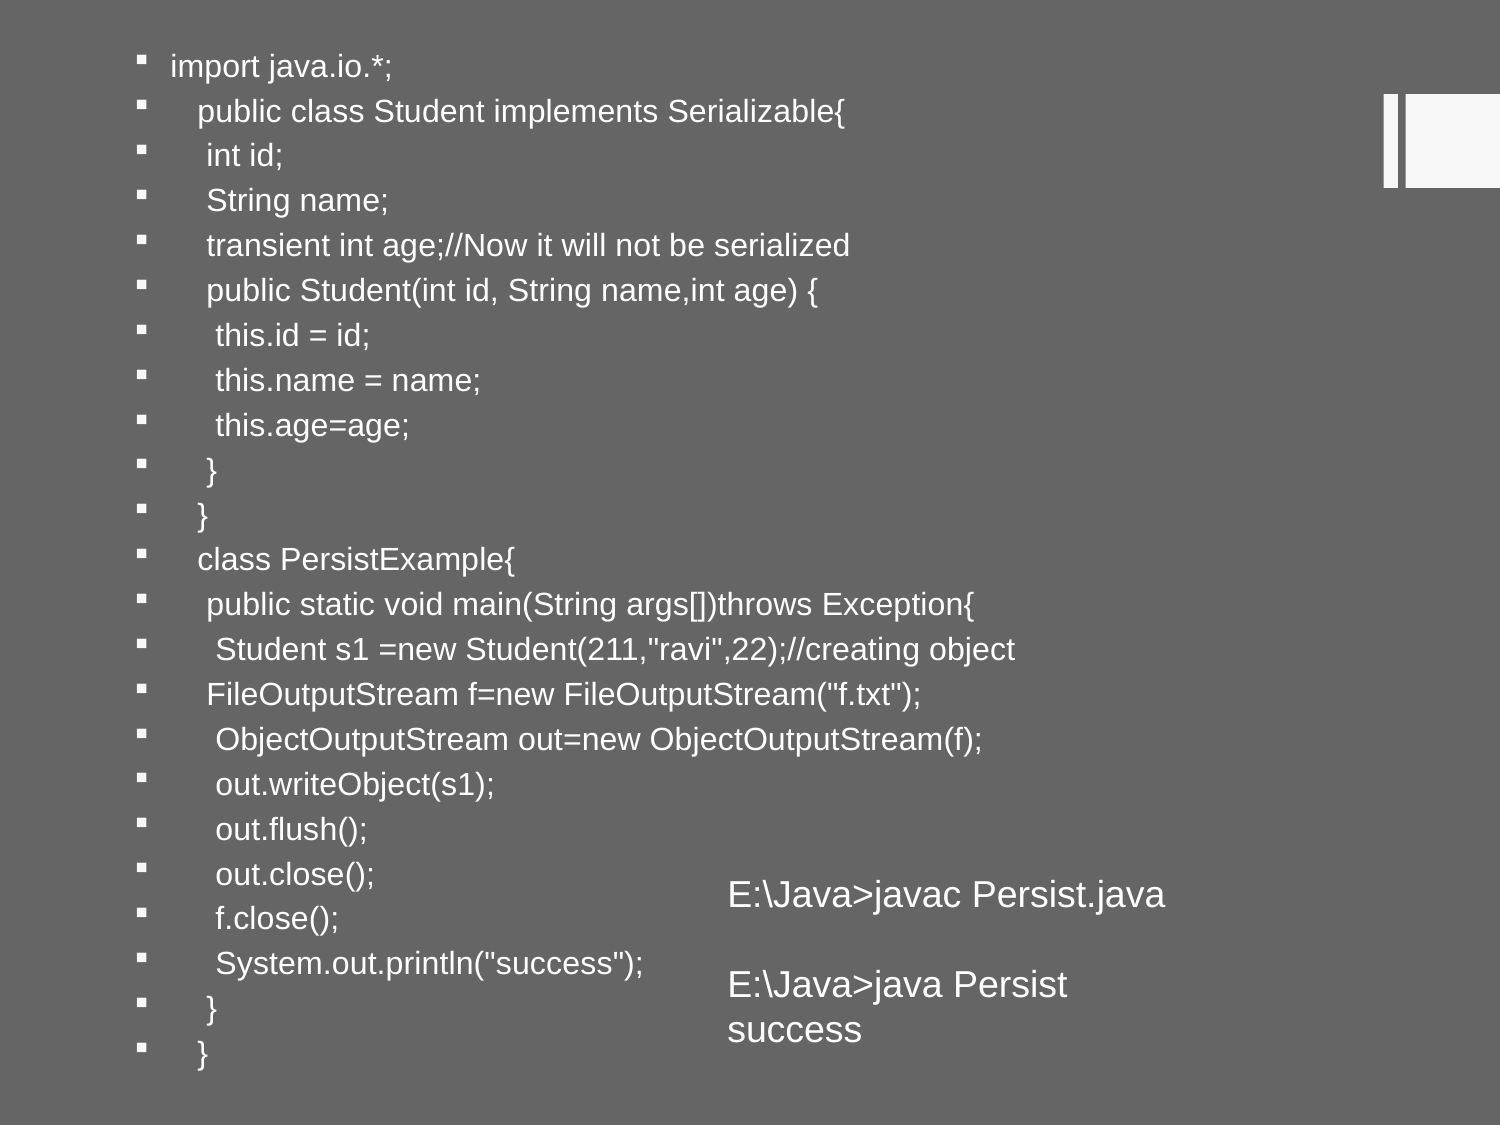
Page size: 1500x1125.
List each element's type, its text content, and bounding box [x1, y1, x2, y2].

list import java.io.*; public class Student implements Serializable{ int id; String name; transient int age;//Now it will not be serialized public Student(int id, String name,int age) { this.id = id; this.name = name; this.age=age; } } class PersistExample{ public static void main(String args[])throws Exception{ Student s1 =new Student(211,"ravi",22);//creating object FileOutputStream f=new FileOutputStream("f.txt"); ObjectOutputStream out=new ObjectOutputStream(f); out.writeObject(s1); out.flush(); out.close(); f.close(); System.out.println("success"); } } [112, 37, 1313, 1088]
text_box E:\Java>javac Persist.java E:\Java>java Persist success [712, 862, 1463, 1058]
